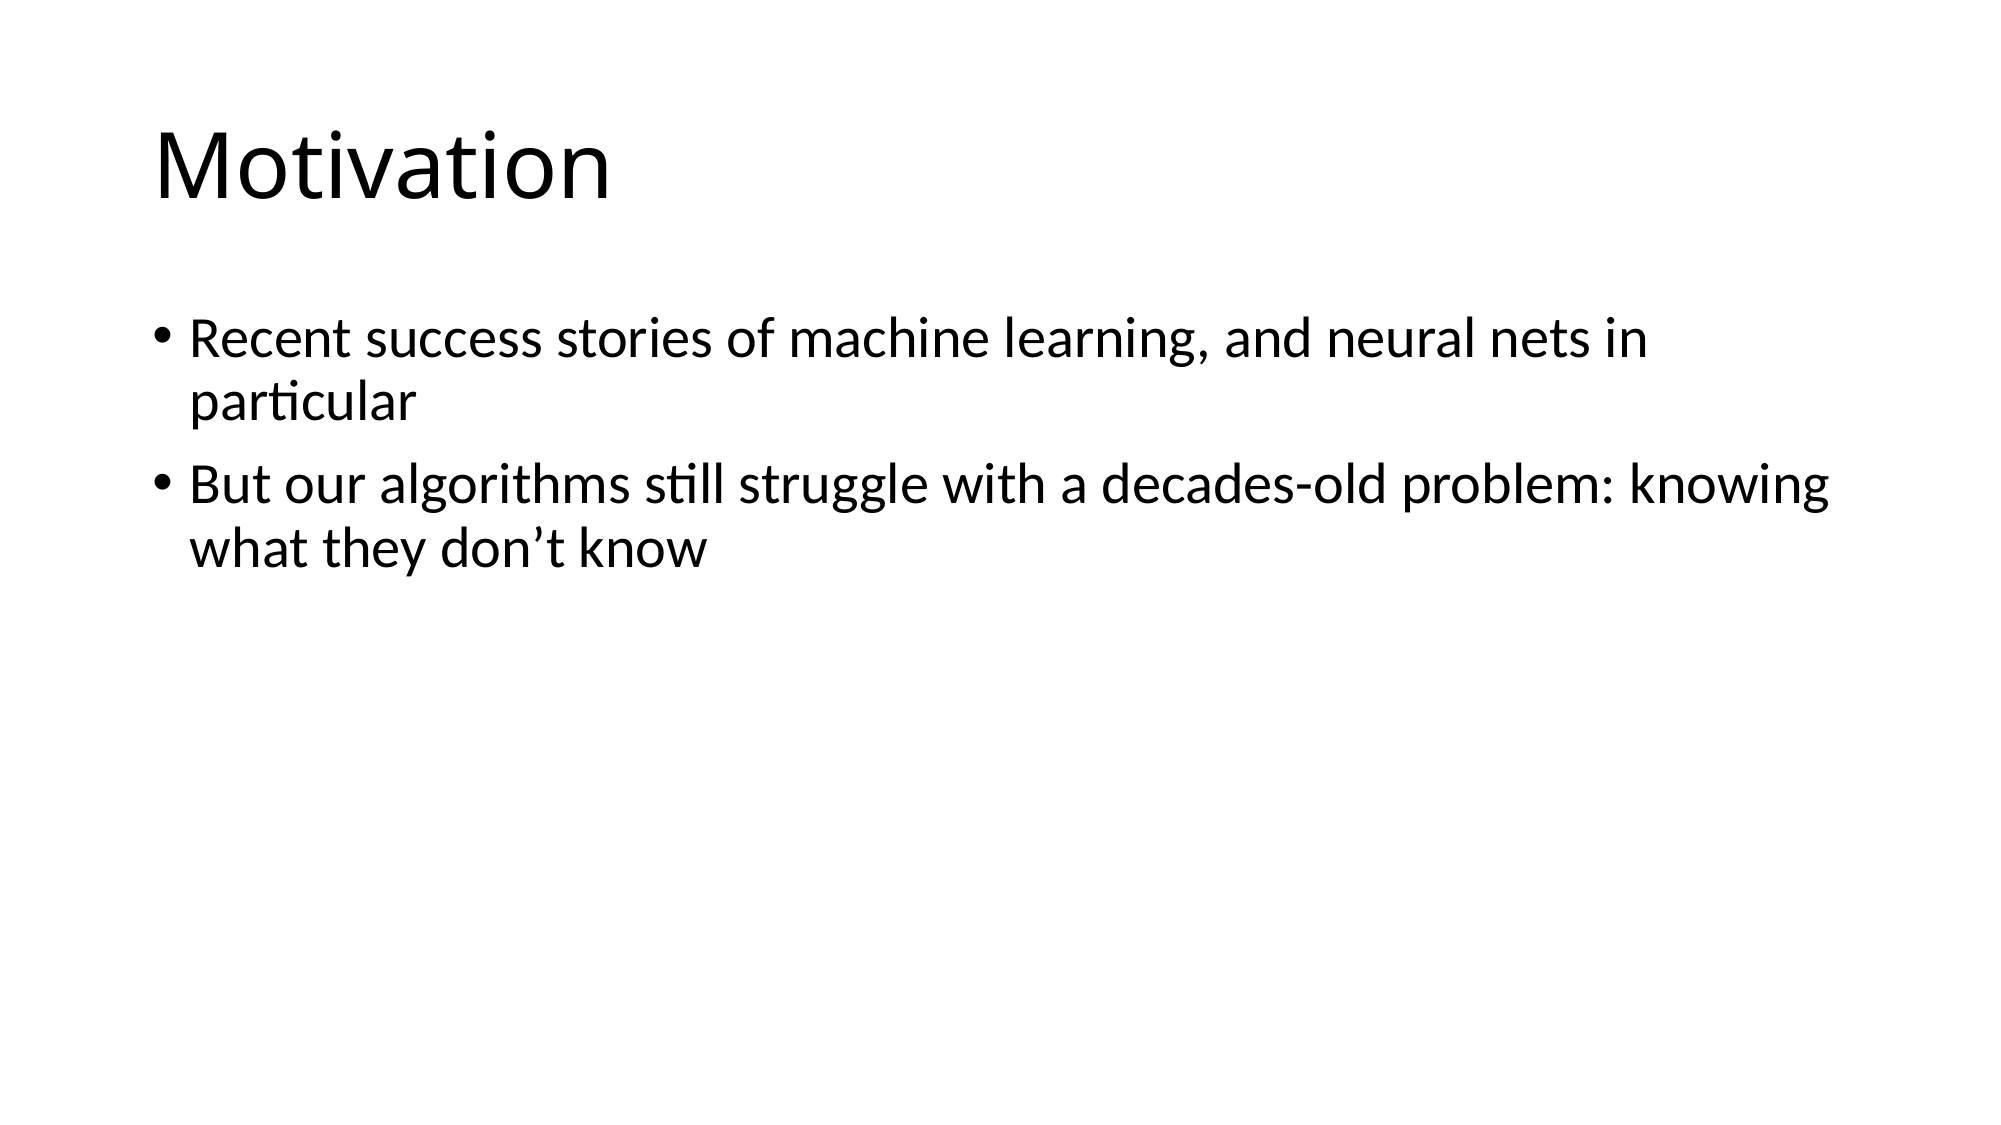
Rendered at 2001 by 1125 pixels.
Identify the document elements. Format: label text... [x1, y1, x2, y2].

title Motivation [137, 59, 1863, 278]
list Recent success stories of machine learning, and neural nets in particular But our algorithms still struggle with a decades-old problem: knowing what they don’t know [137, 299, 1863, 1014]
